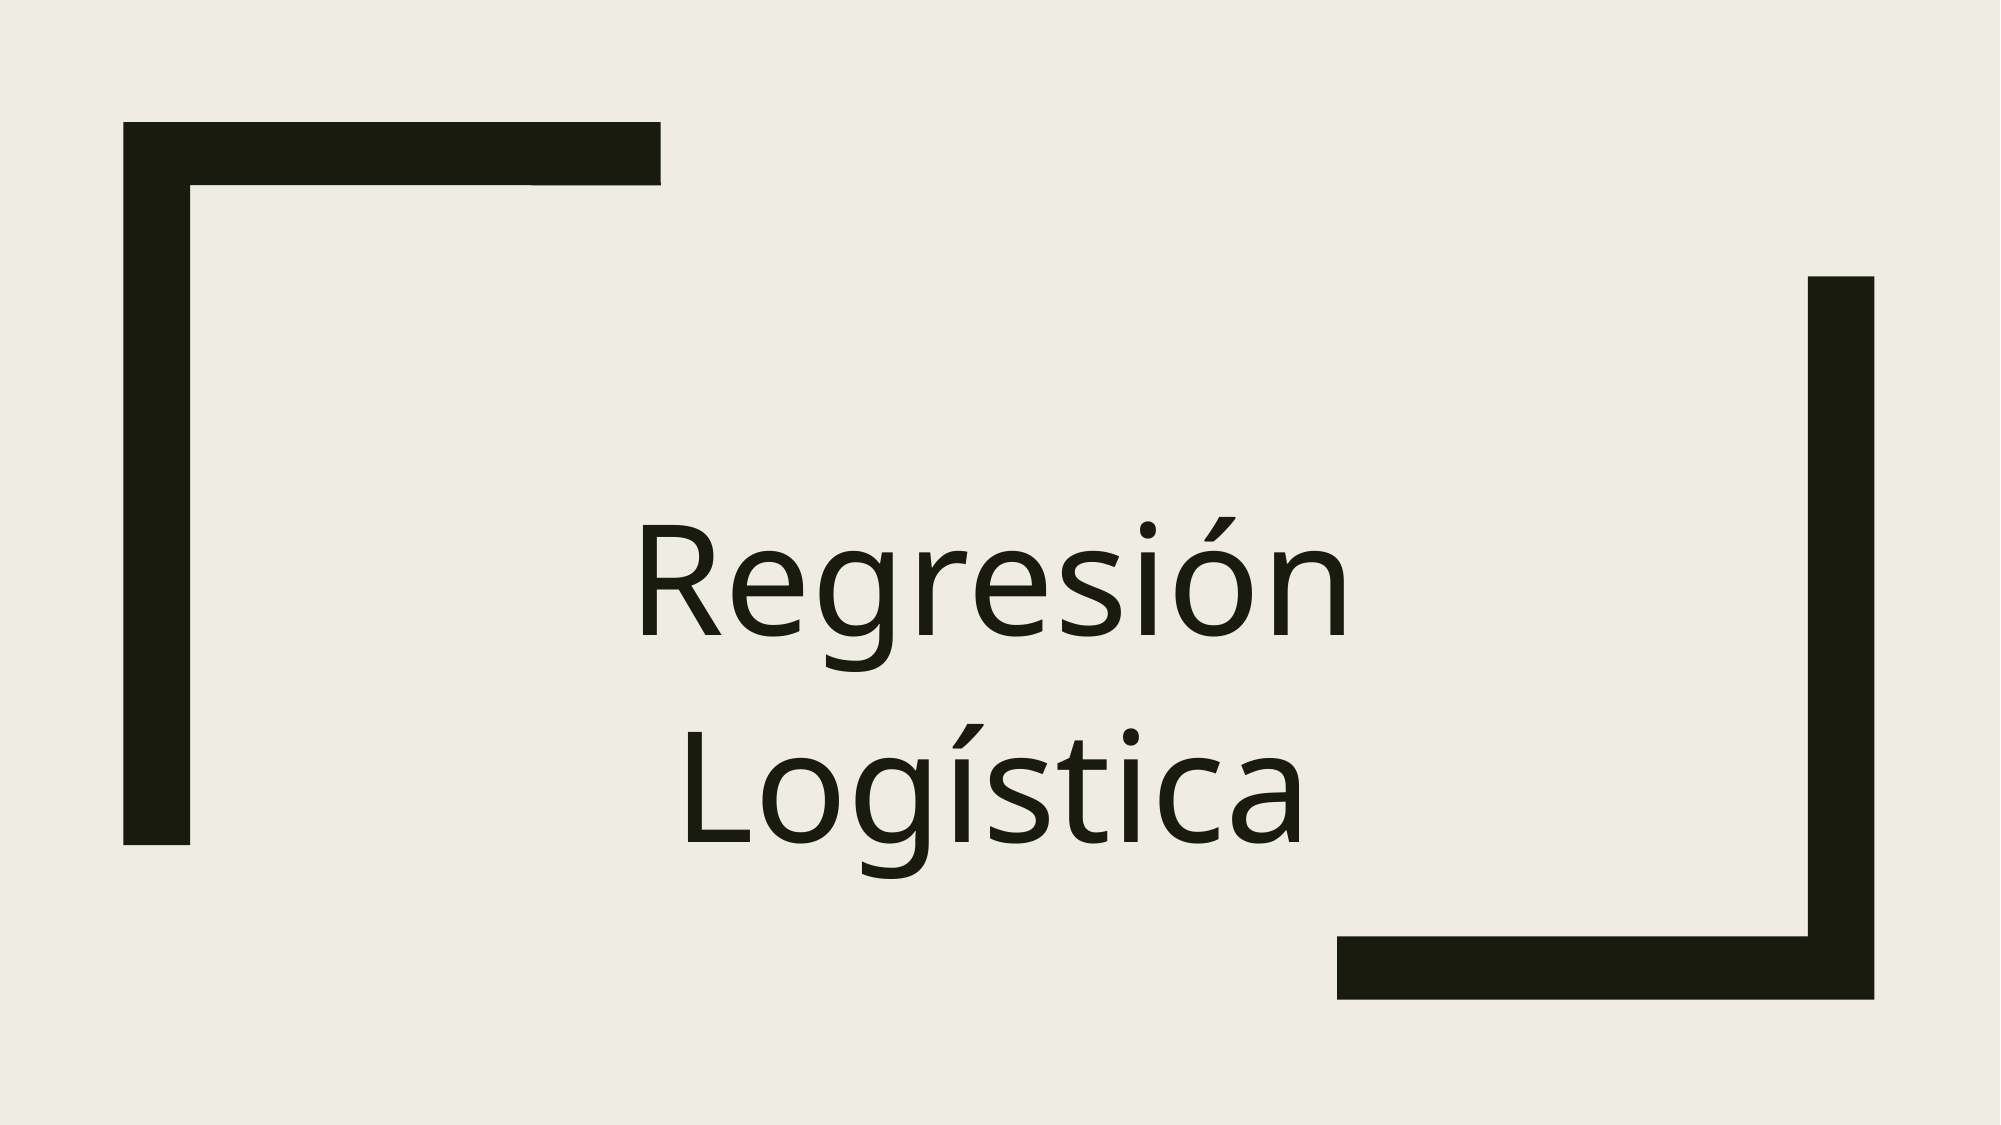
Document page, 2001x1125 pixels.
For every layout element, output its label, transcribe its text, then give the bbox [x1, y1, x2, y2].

subtitle Regresión Logística [432, 451, 1554, 630]
